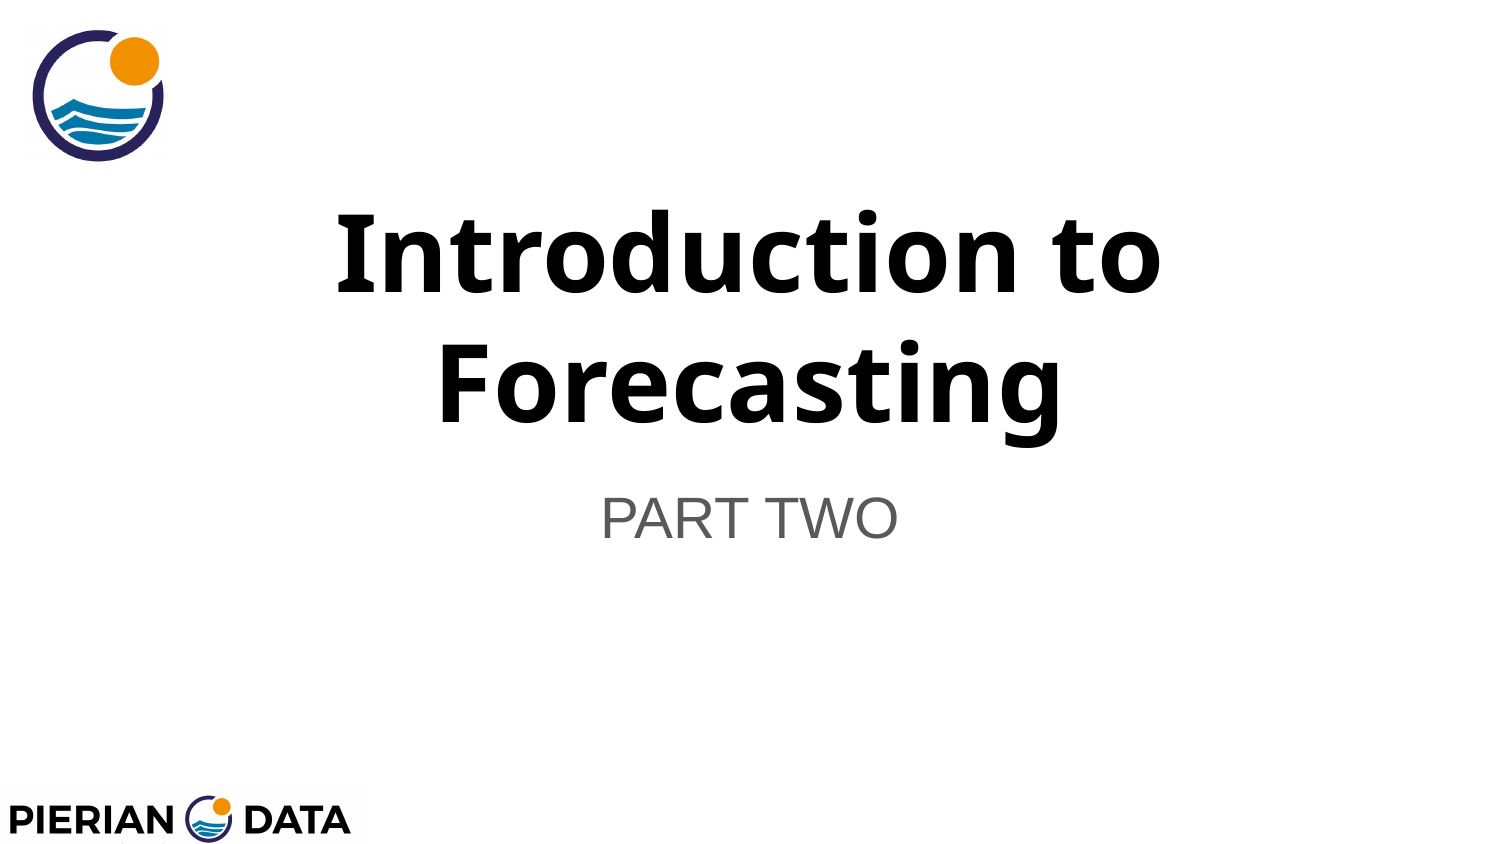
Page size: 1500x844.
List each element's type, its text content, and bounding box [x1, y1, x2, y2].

picture [24, 24, 172, 167]
picture [0, 787, 368, 844]
subtitle PART TWO [51, 464, 1449, 595]
title Introduction to Forecasting [51, 122, 1449, 459]
